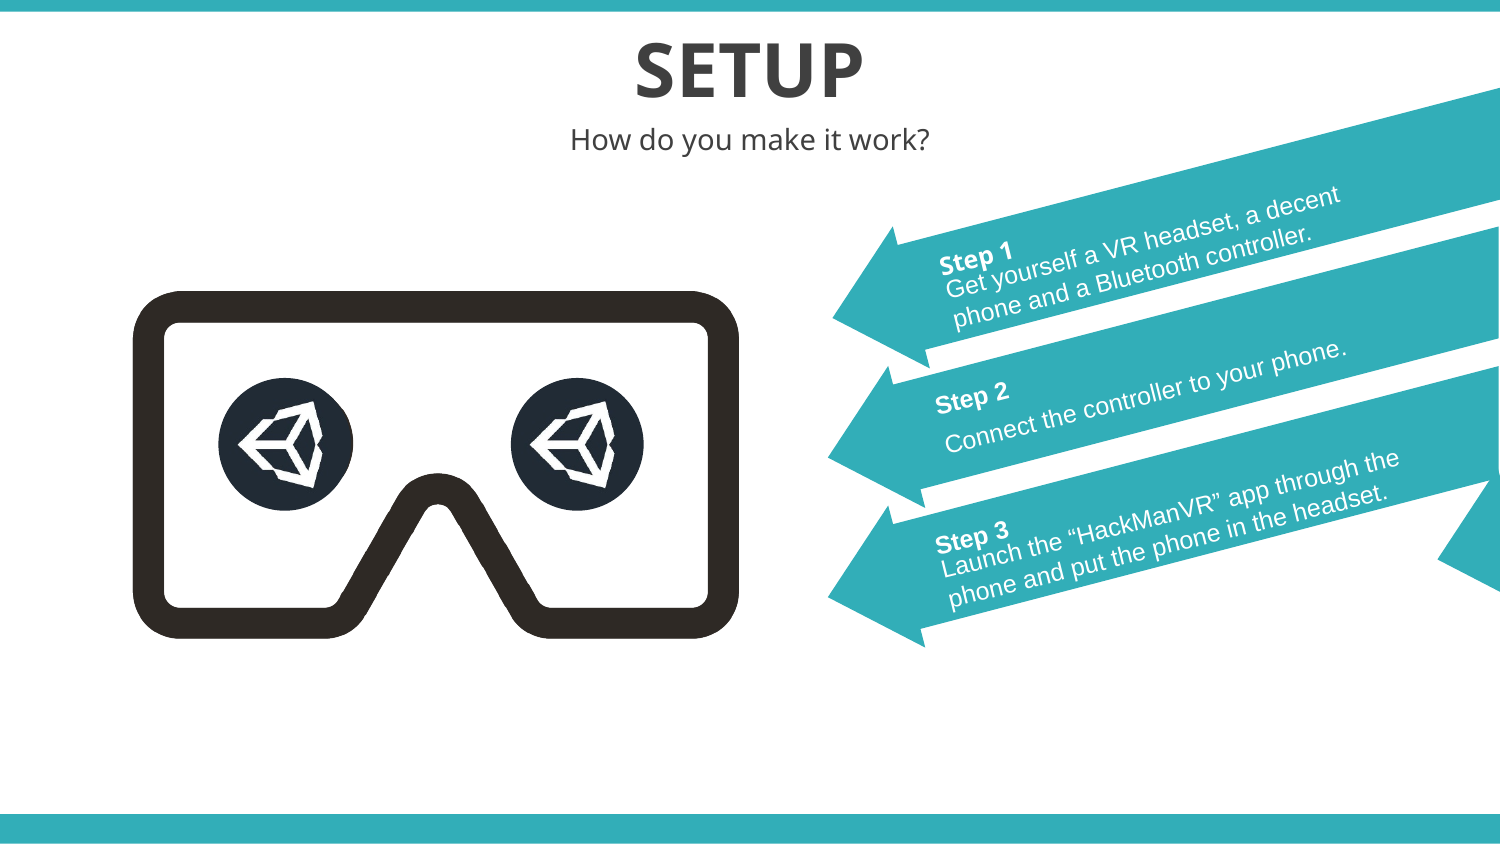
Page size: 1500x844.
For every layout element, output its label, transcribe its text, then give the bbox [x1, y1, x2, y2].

text_box [1126, 85, 1500, 218]
text_box [825, 363, 1198, 505]
list SETUP [0, 20, 1500, 114]
text_box [825, 503, 1147, 650]
text_box [1435, 465, 1500, 595]
list How do you make it work? [0, 114, 1387, 162]
text_box [1122, 364, 1500, 498]
text_box [1120, 224, 1500, 358]
picture [132, 291, 739, 639]
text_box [917, 324, 1427, 411]
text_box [919, 464, 1429, 566]
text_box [924, 185, 1433, 286]
text_box [830, 224, 1151, 362]
